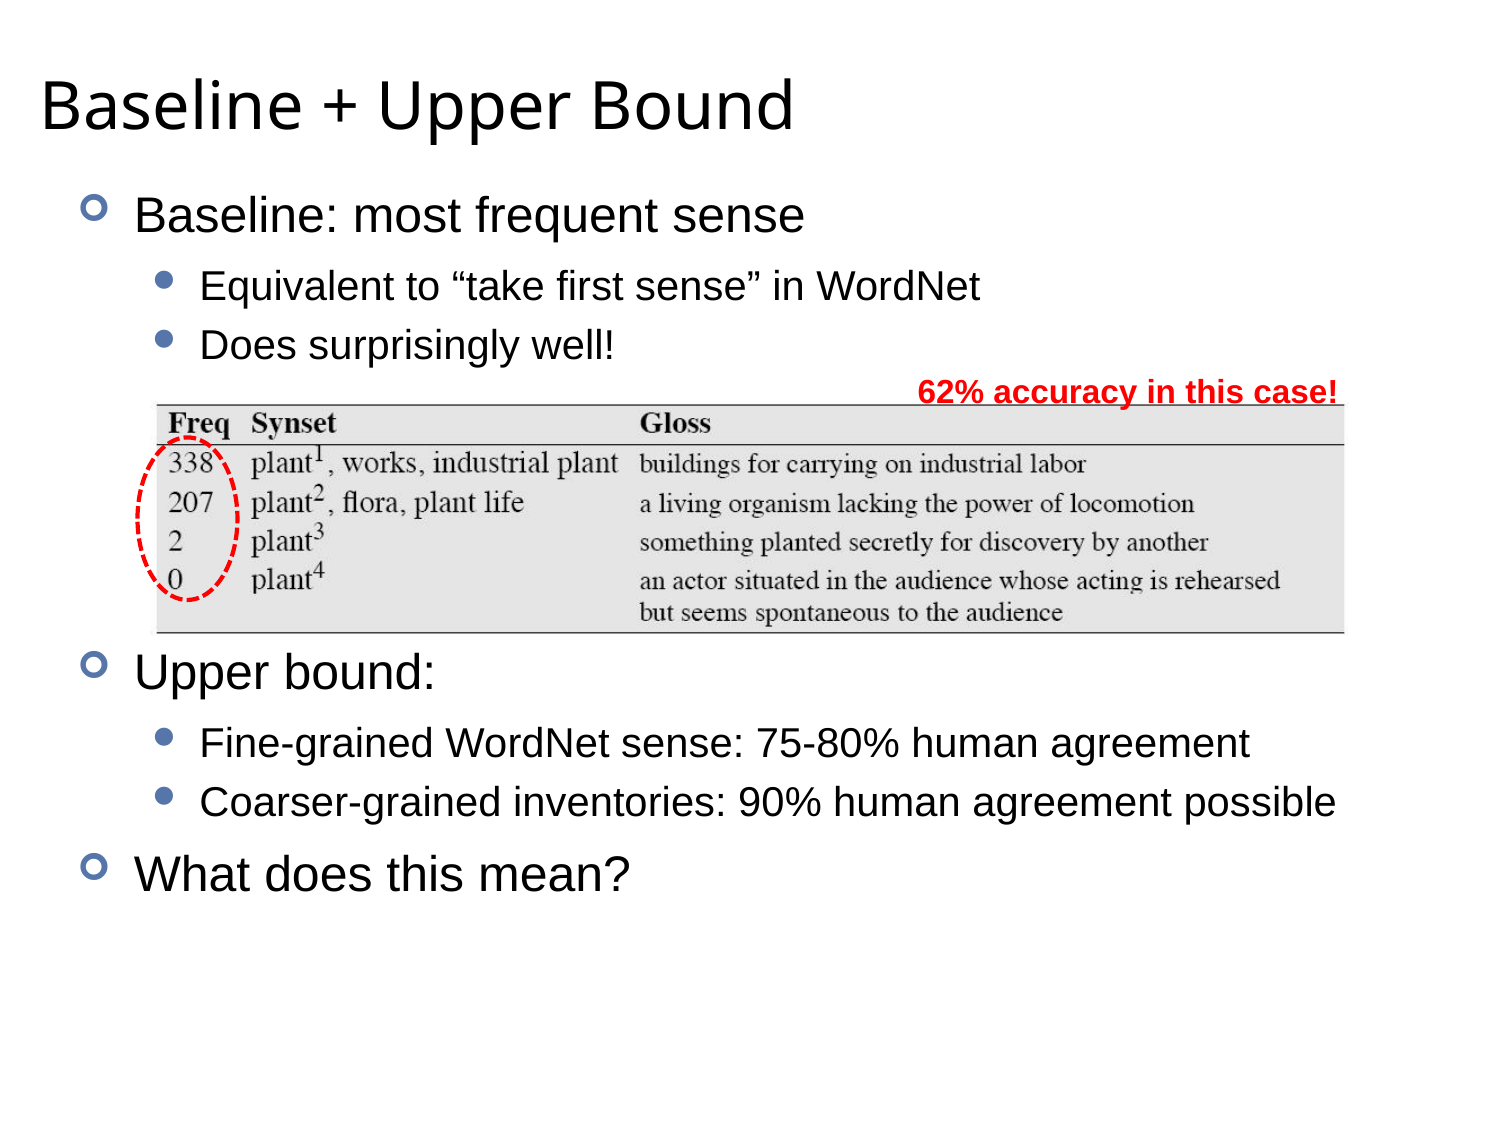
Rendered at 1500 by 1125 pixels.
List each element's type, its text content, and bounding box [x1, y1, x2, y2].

list Baseline: most frequent sense Equivalent to “take first sense” in WordNet Does surprisingly well! Upper bound: Fine-grained WordNet sense: 75-80% human agreement Coarser-grained inventories: 90% human agreement possible What does this mean? [62, 174, 1451, 1013]
text_box [137, 478, 144, 559]
title Baseline + Upper Bound [24, 18, 1451, 188]
picture [149, 400, 1351, 638]
text_box 62% accuracy in this case! [903, 362, 1354, 406]
